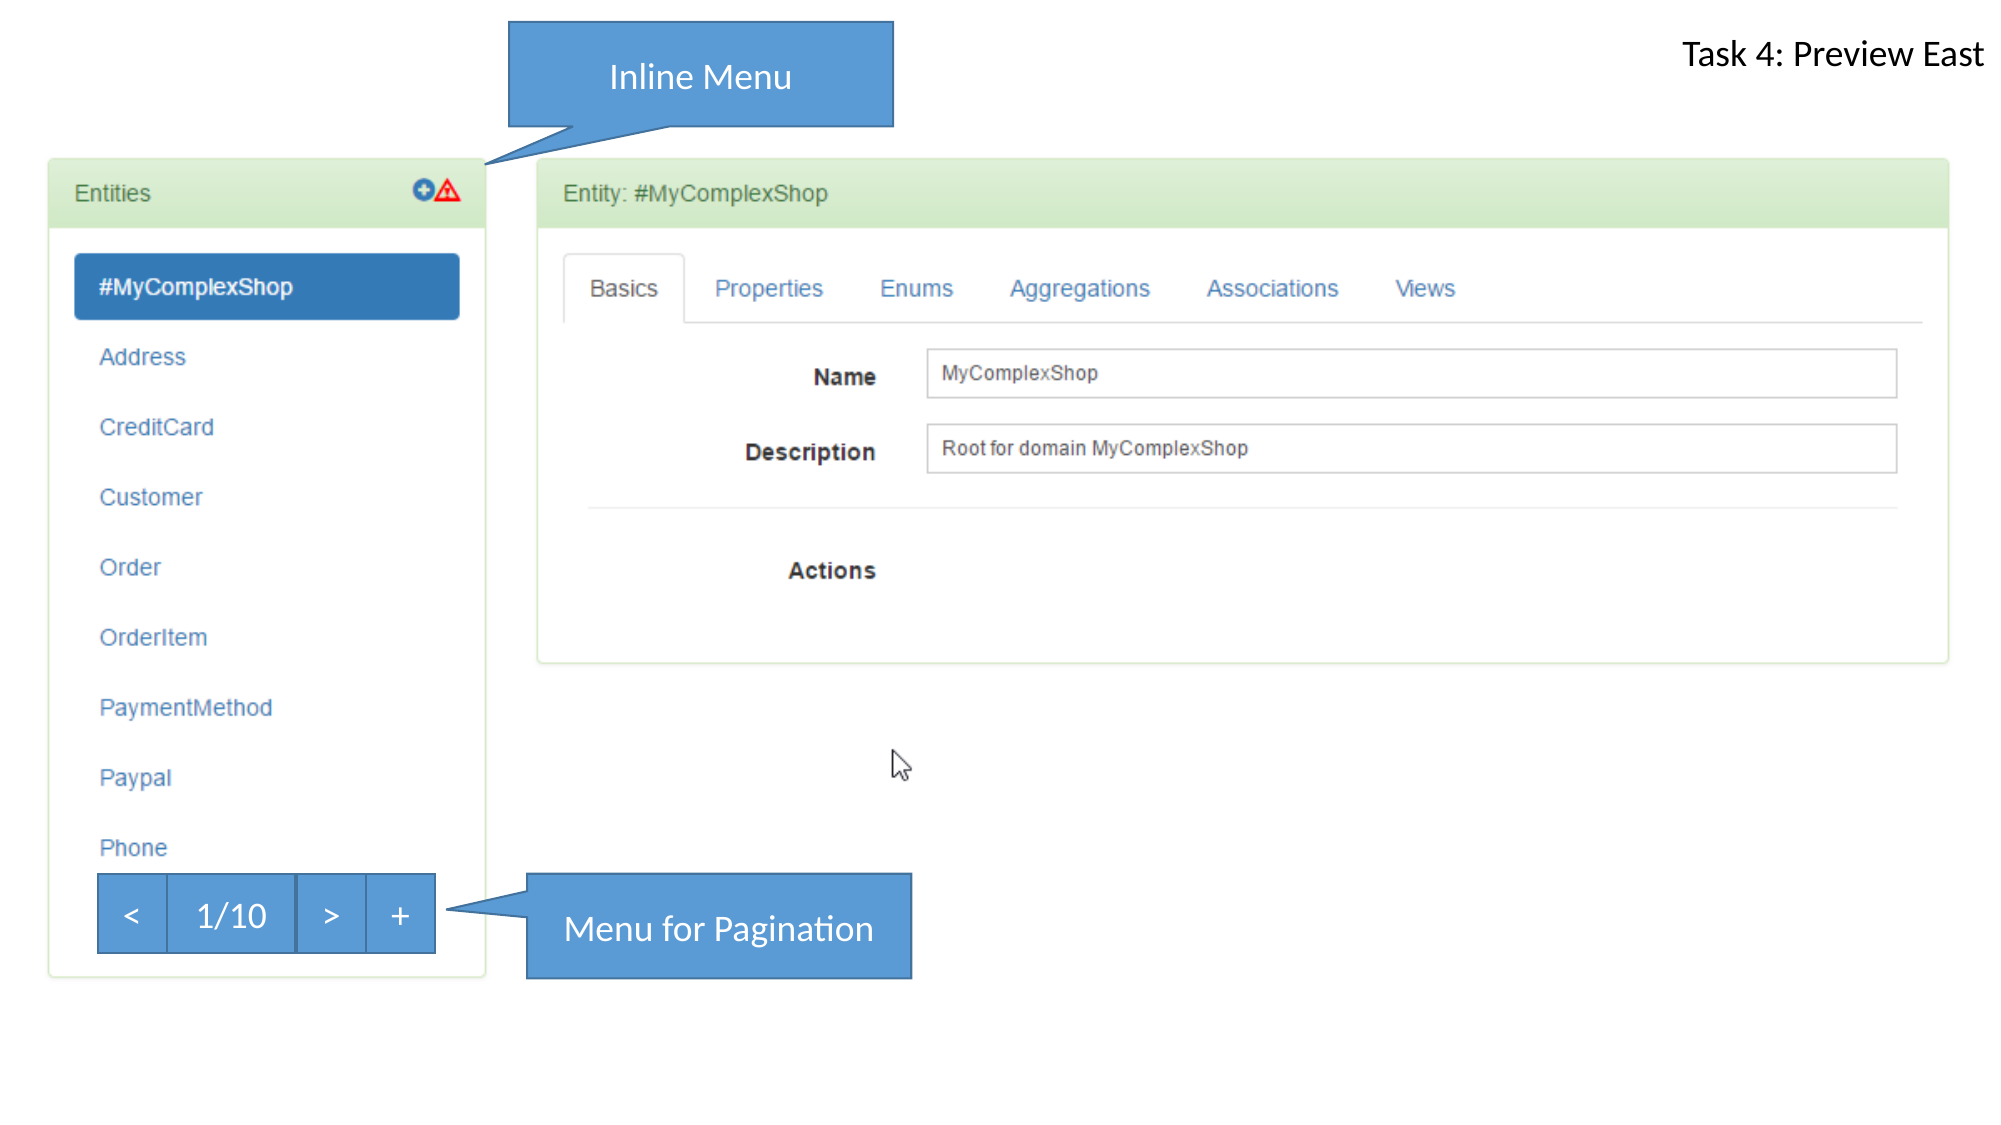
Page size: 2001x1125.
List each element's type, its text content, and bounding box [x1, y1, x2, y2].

text_box Task 4: Preview East [1422, 21, 2000, 82]
picture [33, 145, 1963, 995]
text_box Inline Menu [508, 20, 895, 145]
